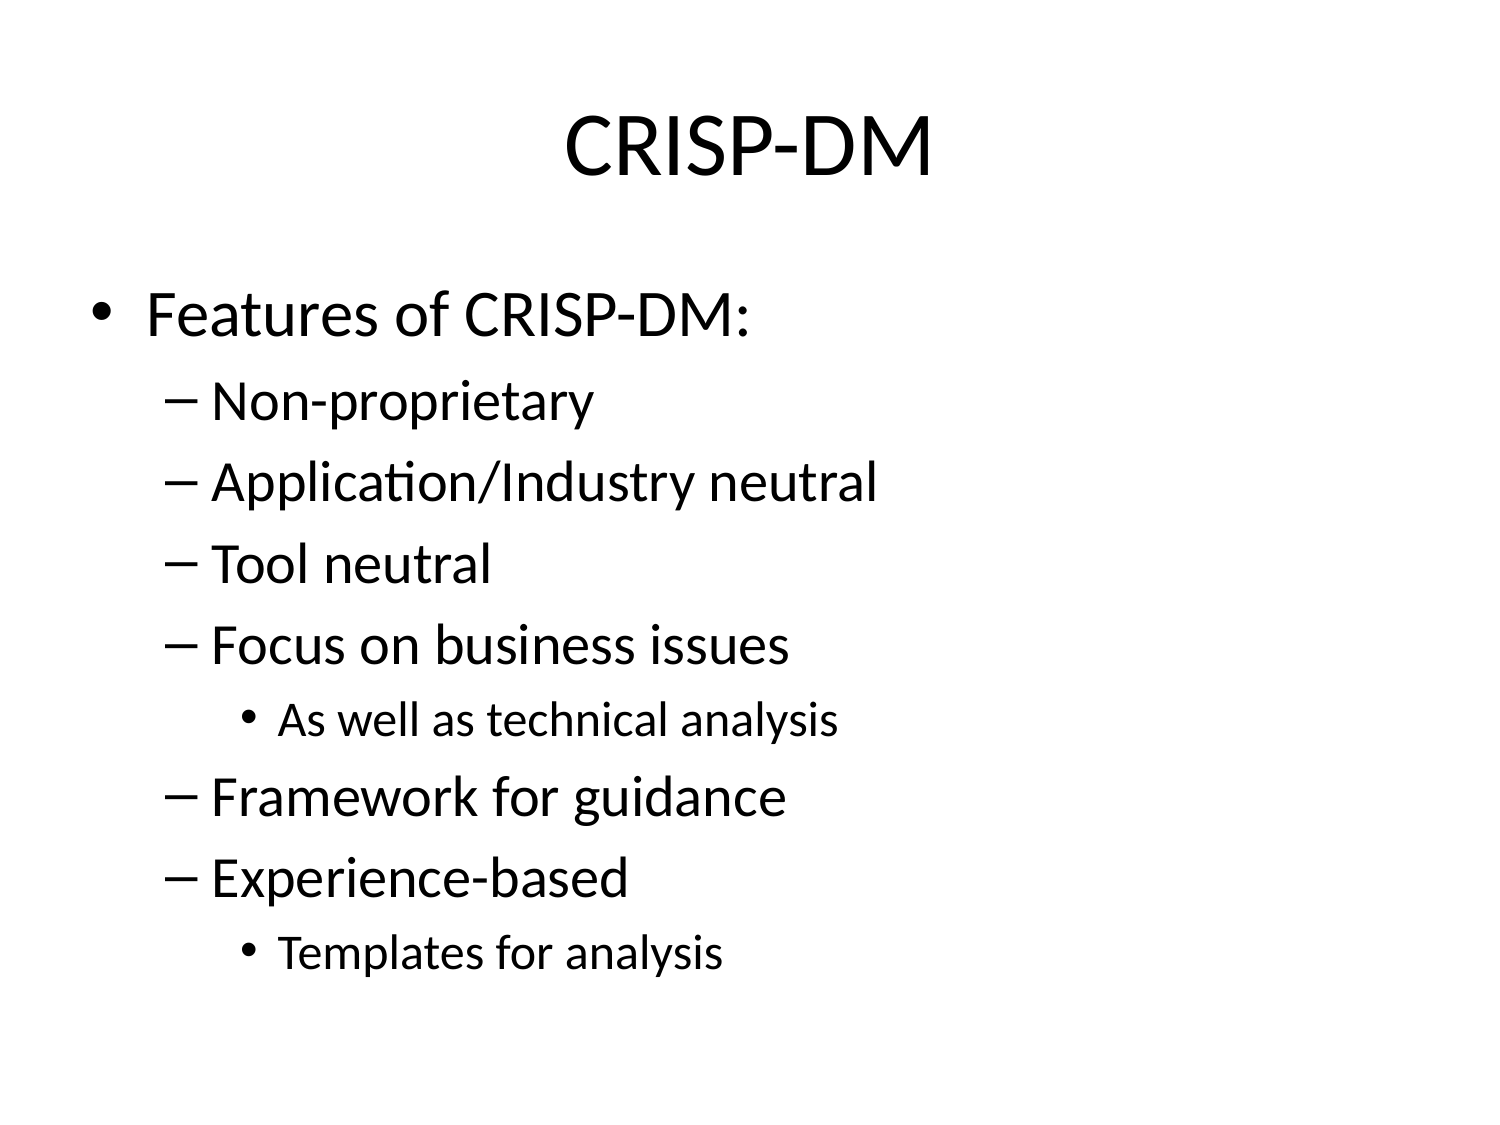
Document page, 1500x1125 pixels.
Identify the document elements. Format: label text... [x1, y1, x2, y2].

list Features of CRISP-DM: Non-proprietary Application/Industry neutral Tool neutral Focus on business issues As well as technical analysis Framework for guidance Experience-based Templates for analysis [75, 262, 1425, 1005]
title CRISP-DM [75, 45, 1425, 233]
